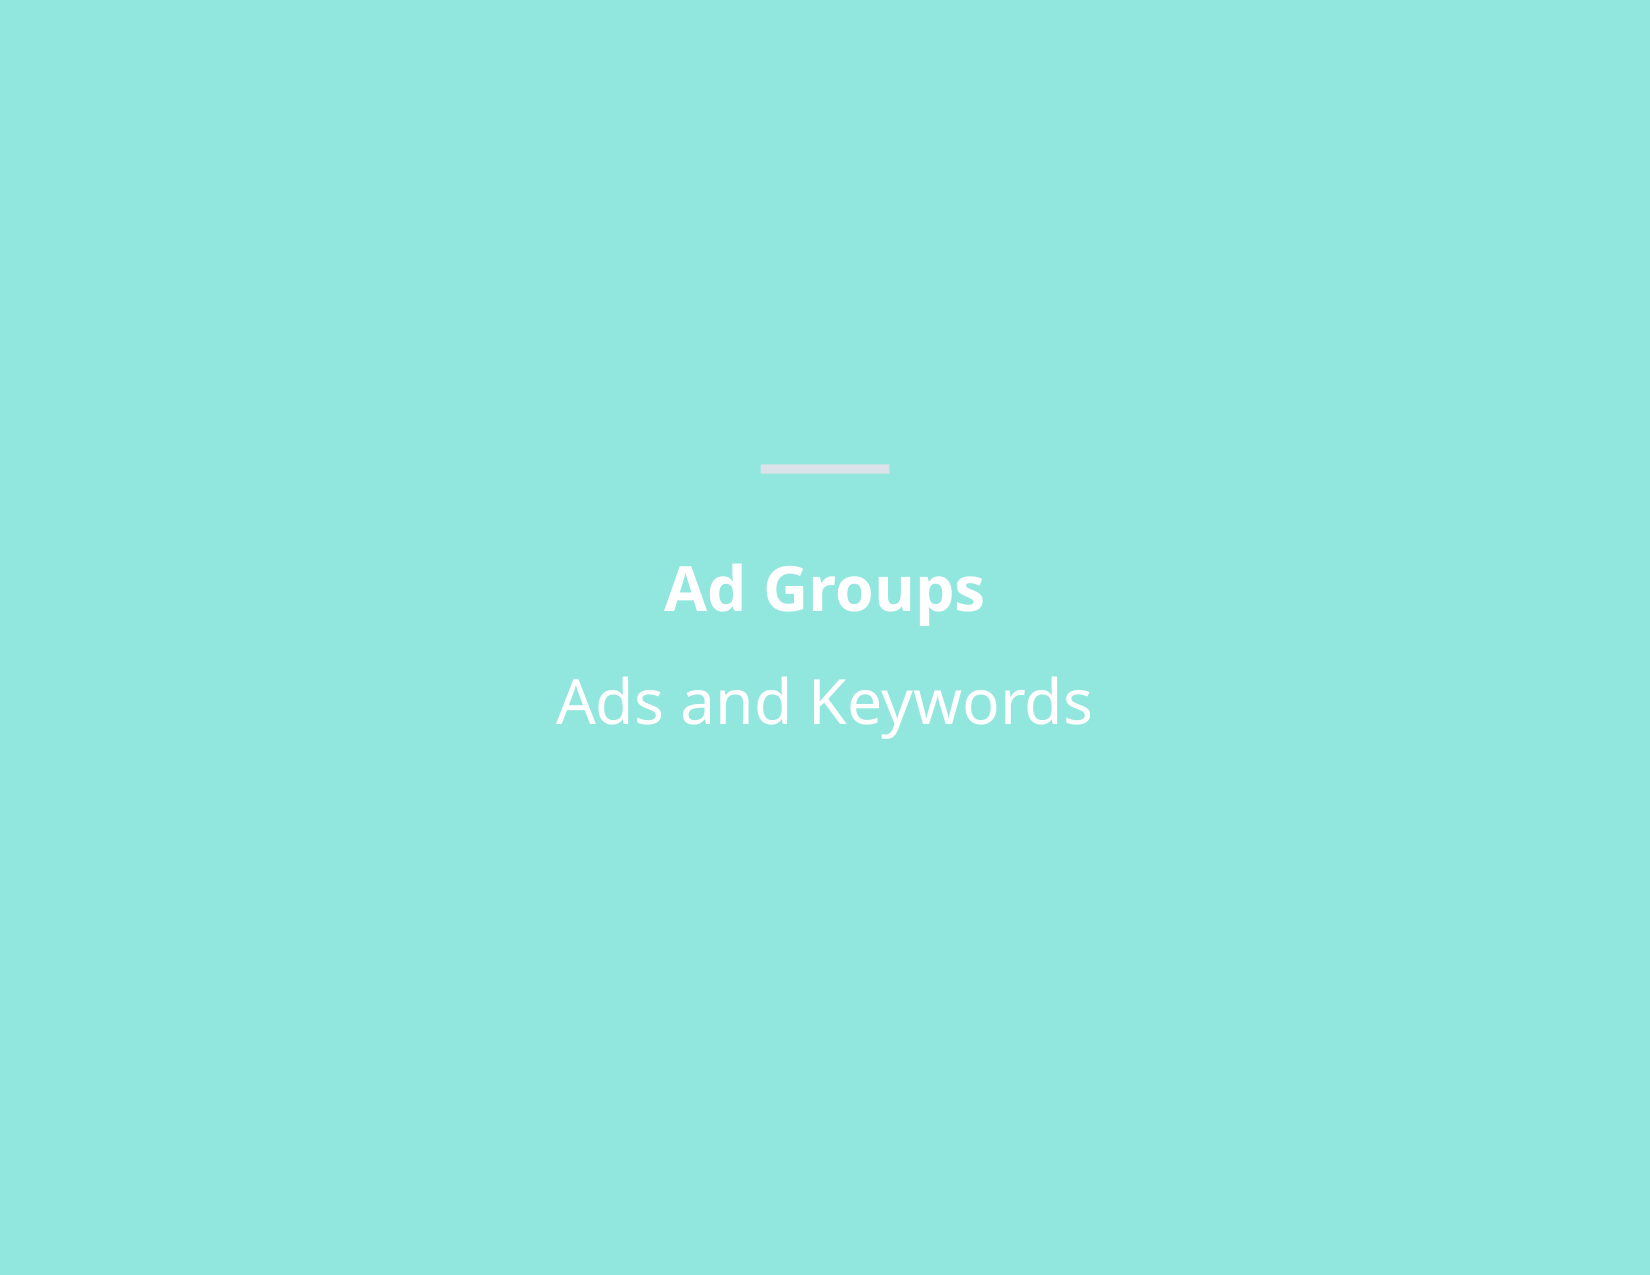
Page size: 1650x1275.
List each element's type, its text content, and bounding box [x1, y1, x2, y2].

text_box Ad Groups Ads and Keywords [383, 507, 1267, 820]
text_box [760, 464, 890, 474]
